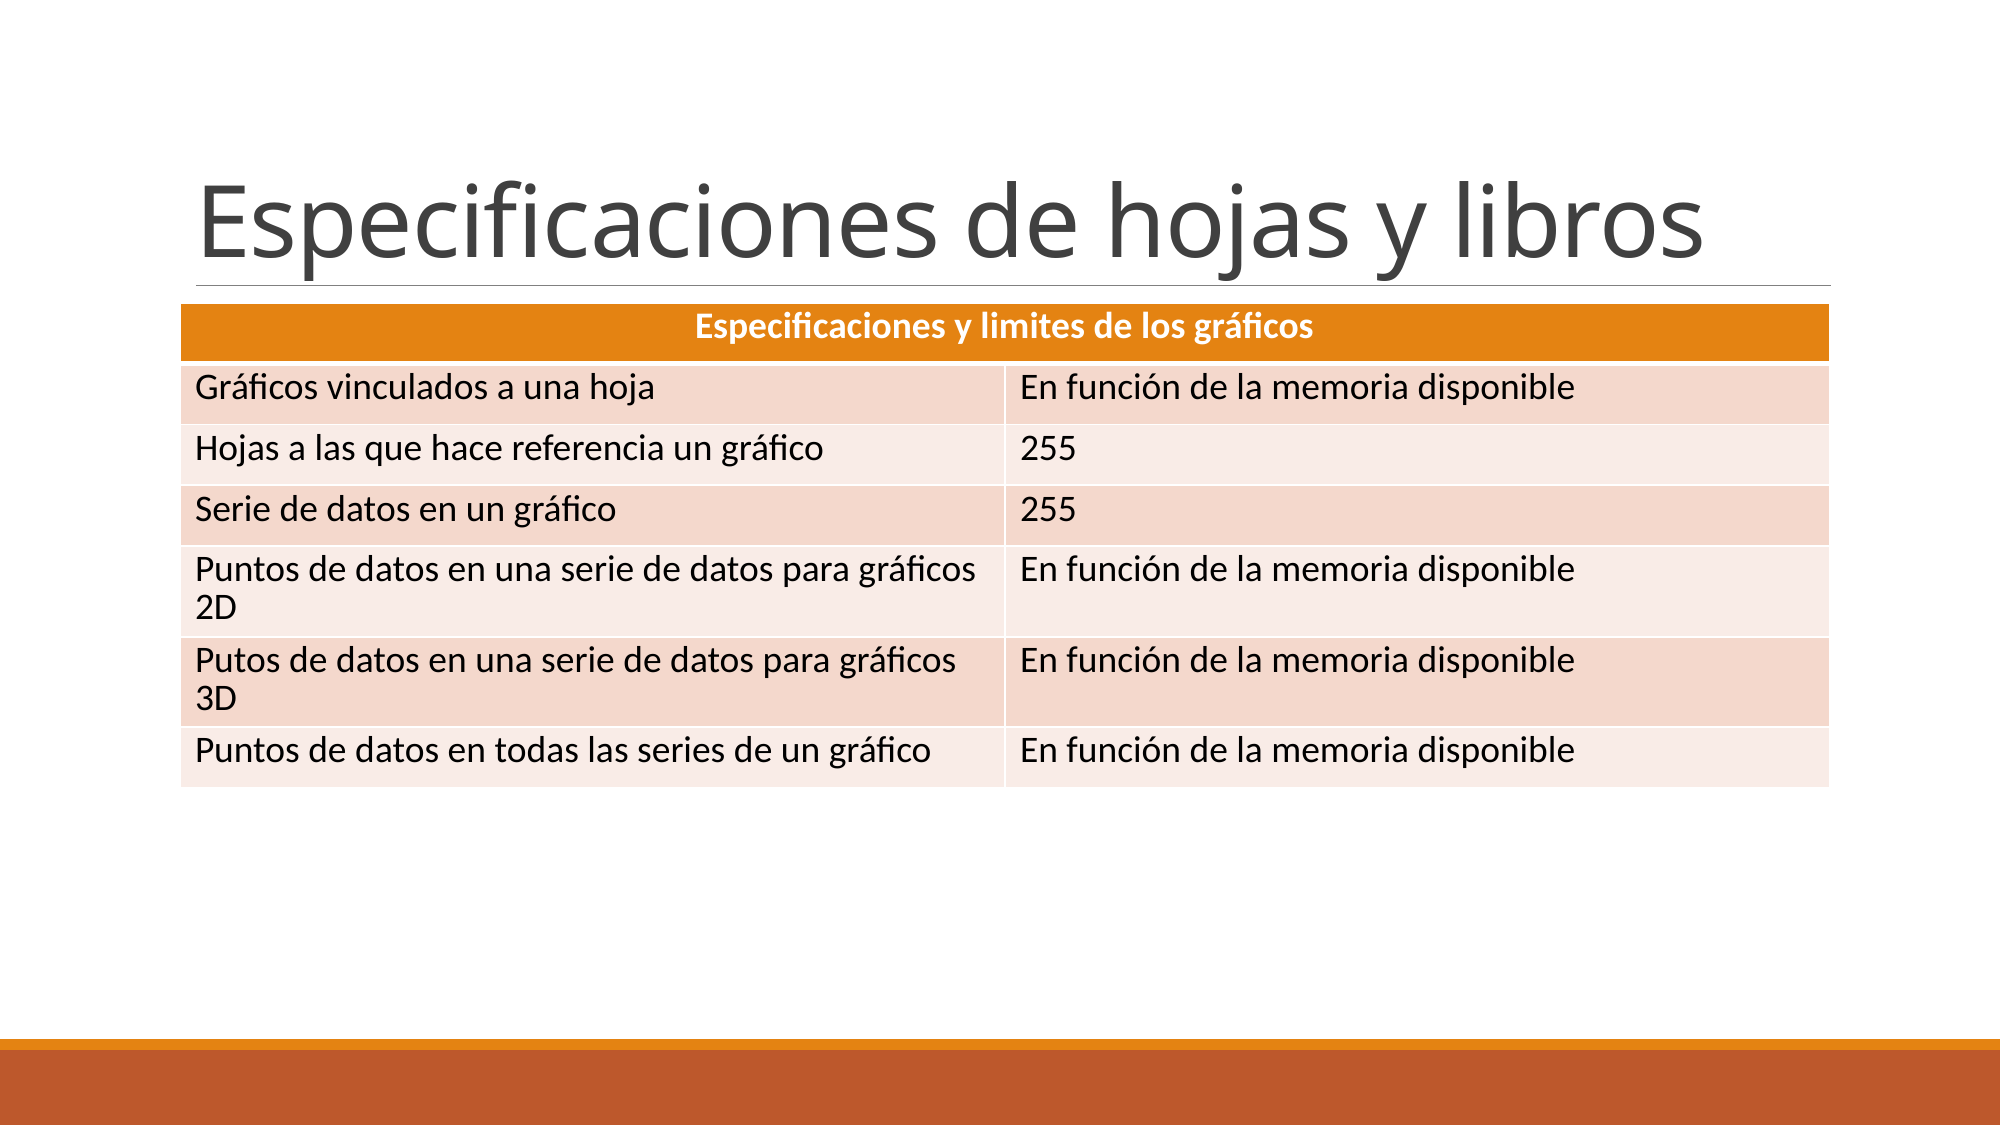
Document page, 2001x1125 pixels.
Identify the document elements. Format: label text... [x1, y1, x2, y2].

table_cell Puntos de datos en todas las series de un gráfico [181, 728, 1004, 787]
table_cell En función de la memoria disponible [1006, 547, 1829, 636]
table_cell Gráficos vinculados a una hoja [181, 366, 1004, 424]
table_cell Hojas a las que hace referencia un gráfico [181, 425, 1004, 484]
title Especificaciones de hojas y libros [180, 47, 1830, 285]
table_cell Puntos de datos en una serie de datos para gráficos 2D [181, 547, 1004, 636]
table_cell Serie de datos en un gráfico [181, 486, 1004, 545]
table_cell En función de la memoria disponible [1006, 638, 1829, 726]
table_header Especificaciones y limites de los gráficos [181, 304, 1829, 361]
table_cell En función de la memoria disponible [1006, 366, 1829, 424]
table_cell 255 [1006, 425, 1829, 484]
table_cell 255 [1006, 486, 1829, 545]
table_cell Putos de datos en una serie de datos para gráficos 3D [181, 638, 1004, 726]
table_cell En función de la memoria disponible [1006, 728, 1829, 787]
